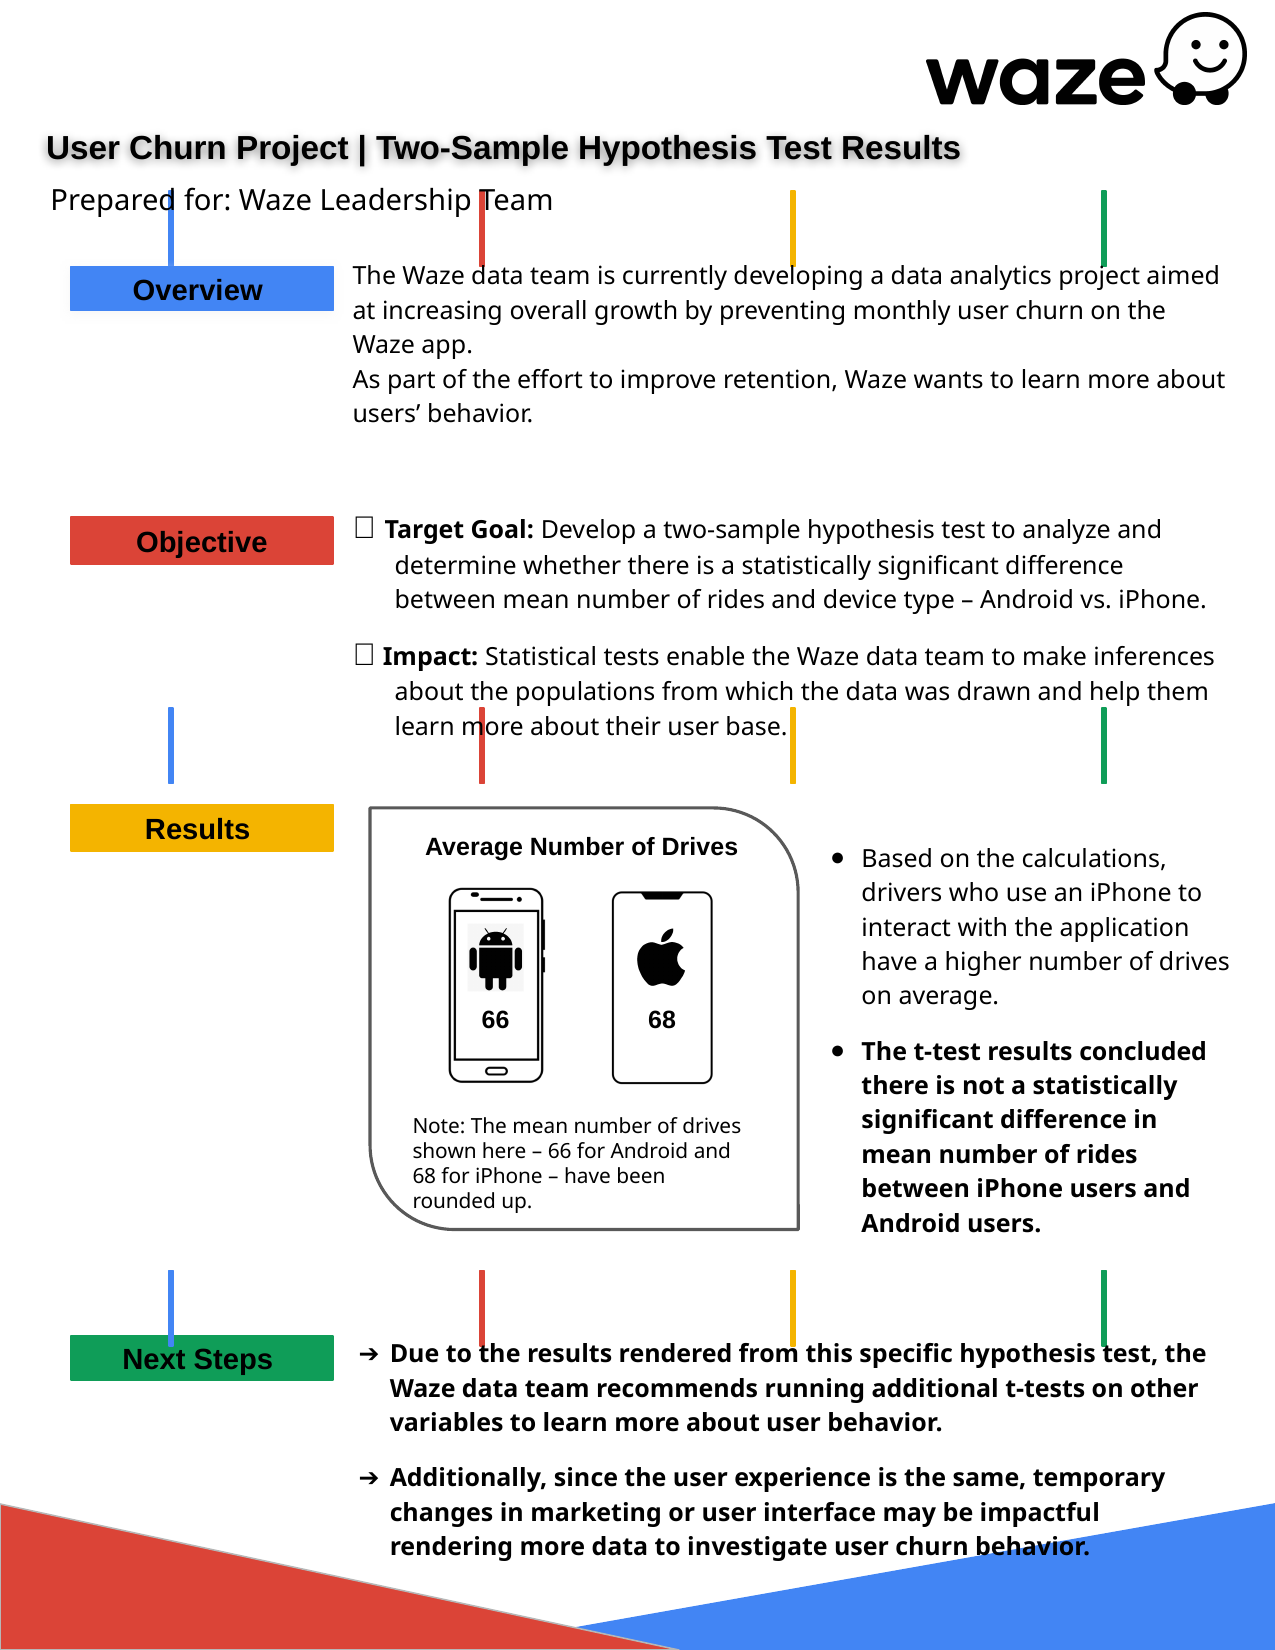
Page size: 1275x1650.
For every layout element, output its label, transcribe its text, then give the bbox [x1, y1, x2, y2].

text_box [30, 113, 1138, 241]
text_box Based on the calculations, drivers who use an iPhone to interact with the application have a higher number of drives on average. The t-test results concluded there is not a statistically significant difference in mean number of rides between iPhone users and Android users. [771, 822, 1247, 1294]
text_box 🎯 Target Goal: Develop a two-sample hypothesis test to analyze and determine whether there is a statistically significant difference between mean number of rides and device type – Android vs. iPhone. 🎯 Impact: Statistical tests enable the Waze data team to make inferences about the populations from which the data was drawn and help them learn more about their user base. [337, 486, 1247, 640]
text_box The Waze data team is currently developing a data analytics project aimed at increasing overall growth by preventing monthly user churn on the Waze app. As part of the effort to improve retention, Waze wants to learn more about users’ behavior. [337, 240, 1247, 418]
picture [926, 12, 1247, 106]
text_box Due to the results rendered from this specific hypothesis test, the Waze data team recommends running additional t-tests on other variables to learn more about user behavior. Additionally, since the user experience is the same, temporary changes in marketing or user interface may be impactful rendering more data to investigate user churn behavior. [337, 1318, 1225, 1576]
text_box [355, 807, 814, 1230]
